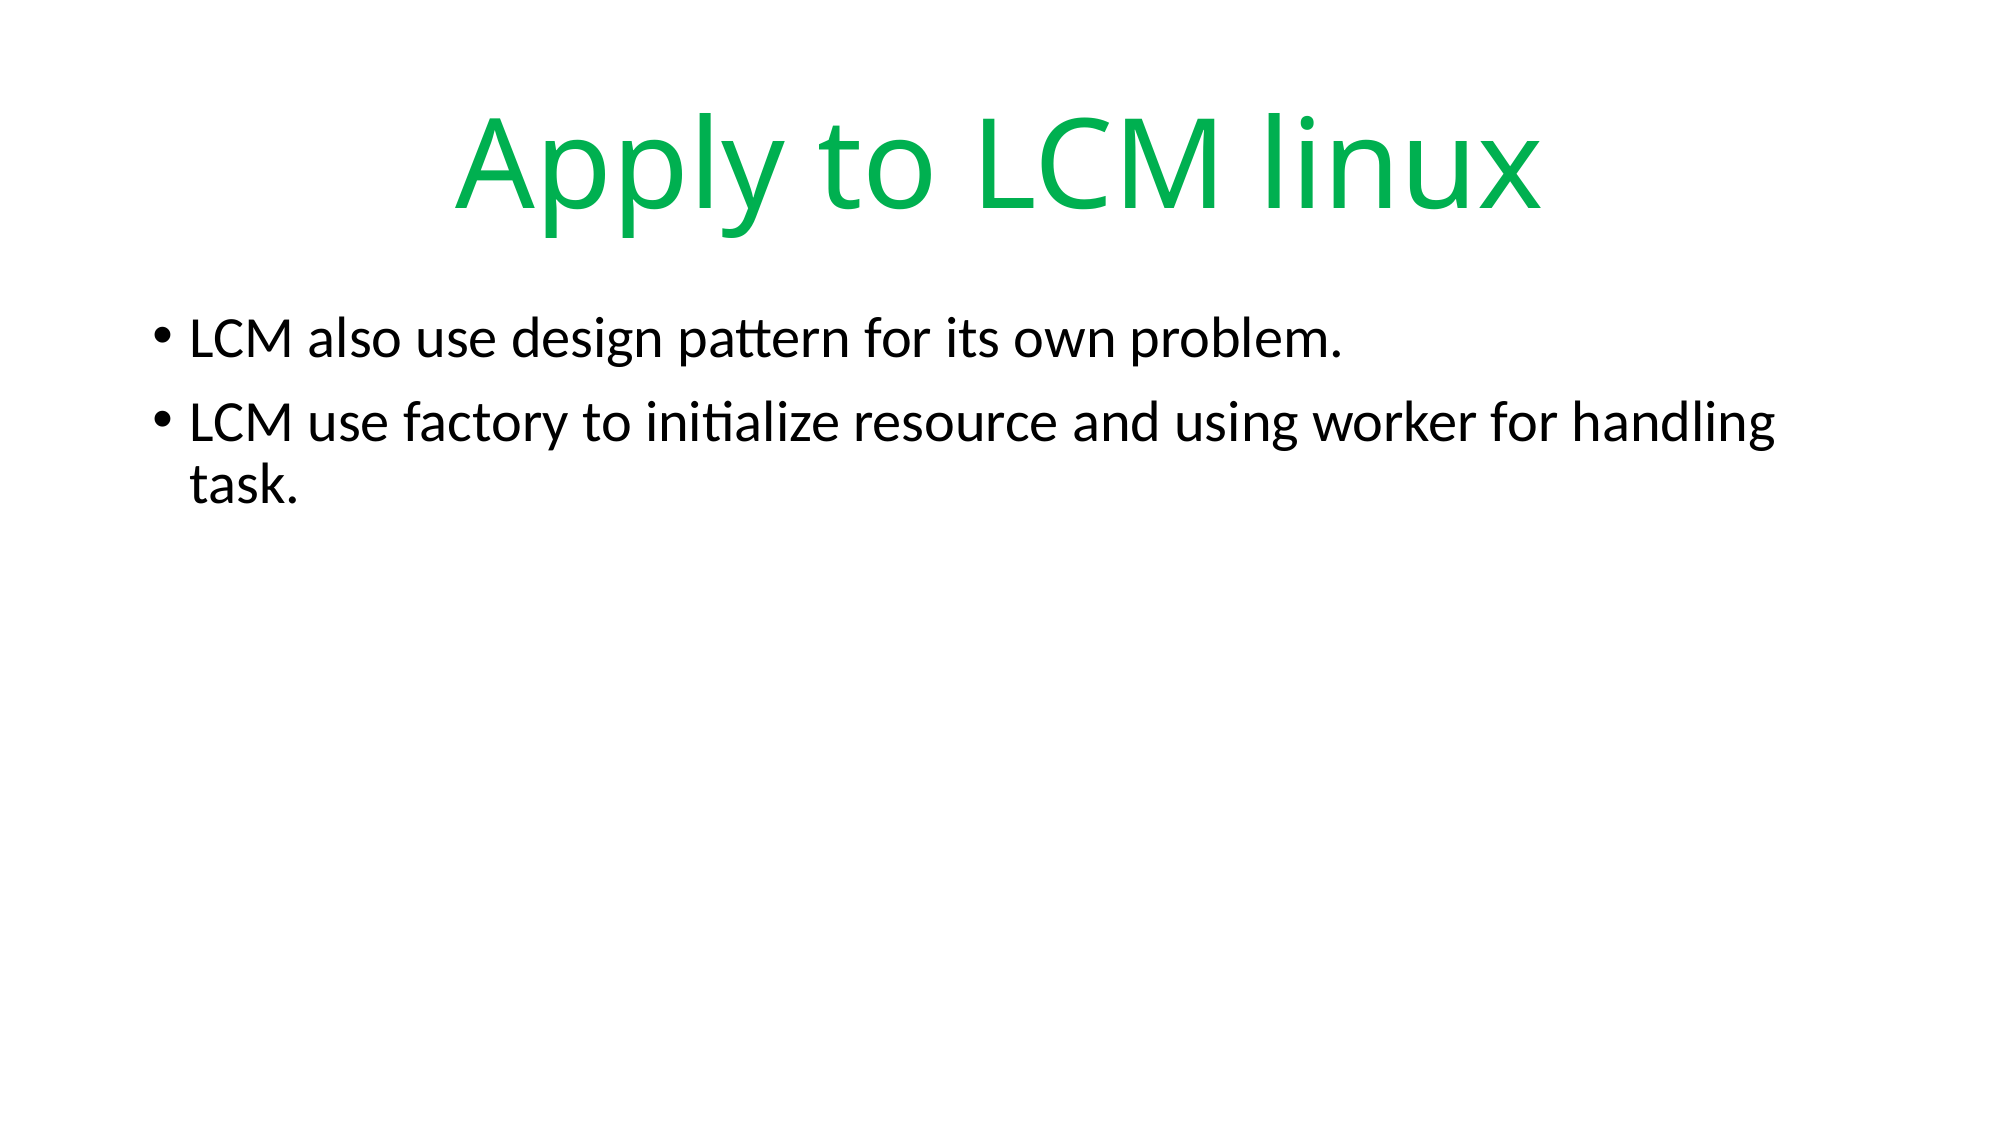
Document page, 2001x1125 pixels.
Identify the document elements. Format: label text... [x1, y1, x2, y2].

title Apply to LCM linux [137, 59, 1863, 278]
list LCM also use design pattern for its own problem. LCM use factory to initialize resource and using worker for handling task. [137, 299, 1863, 1014]
